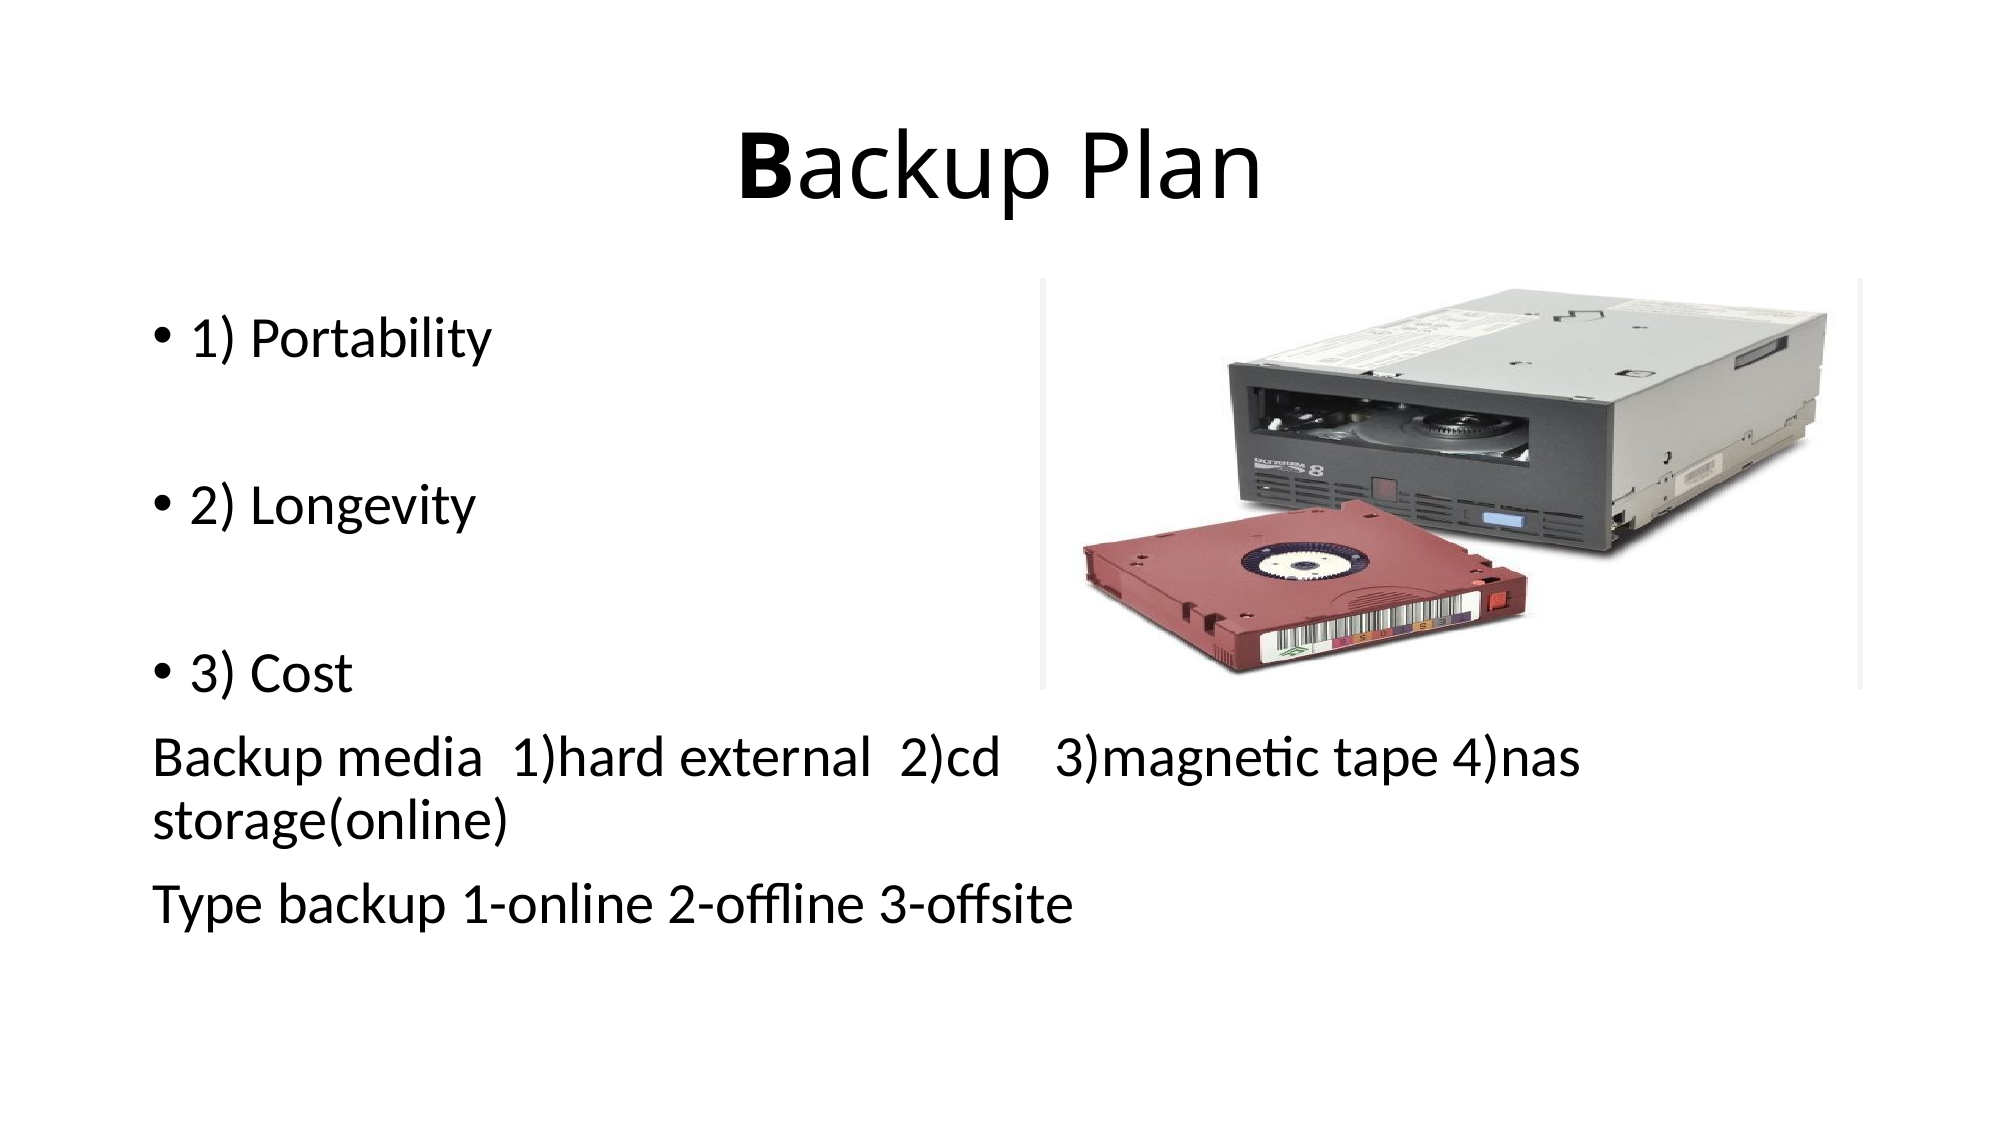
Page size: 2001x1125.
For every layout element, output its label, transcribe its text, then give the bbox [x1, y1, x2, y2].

list 1) Portability 2) Longevity 3) Cost Backup media 1)hard external 2)cd 3)magnetic tape 4)nas storage(online) Type backup 1-online 2-offline 3-offsite [137, 299, 1863, 1014]
picture [1040, 277, 1863, 690]
title Backup Plan [137, 59, 1863, 278]
